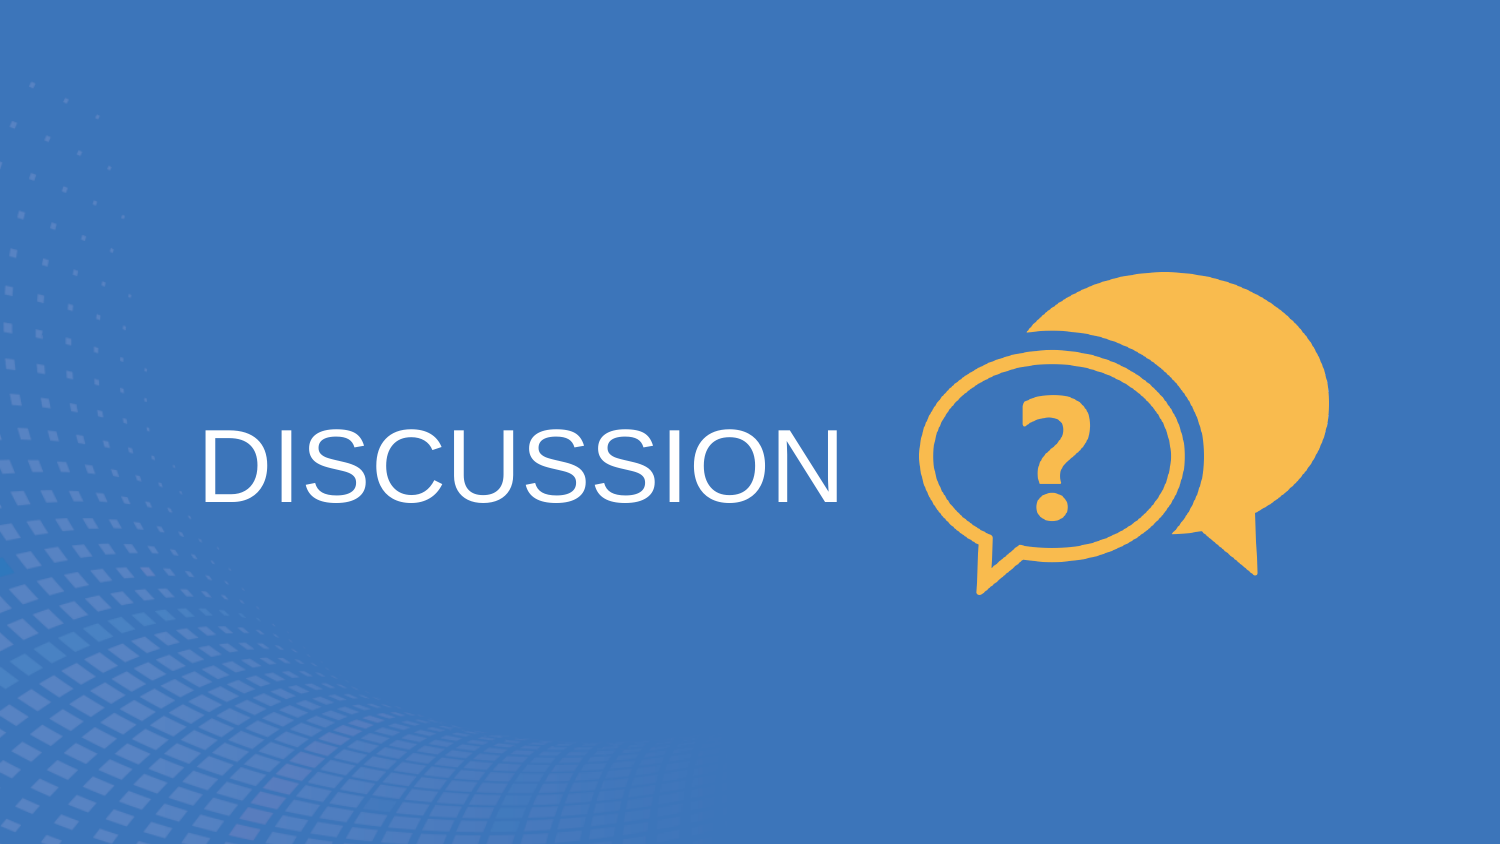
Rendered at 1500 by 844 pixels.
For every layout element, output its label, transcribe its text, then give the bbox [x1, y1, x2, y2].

text_box DISCUSSION [182, 390, 914, 531]
picture [0, 0, 1500, 844]
